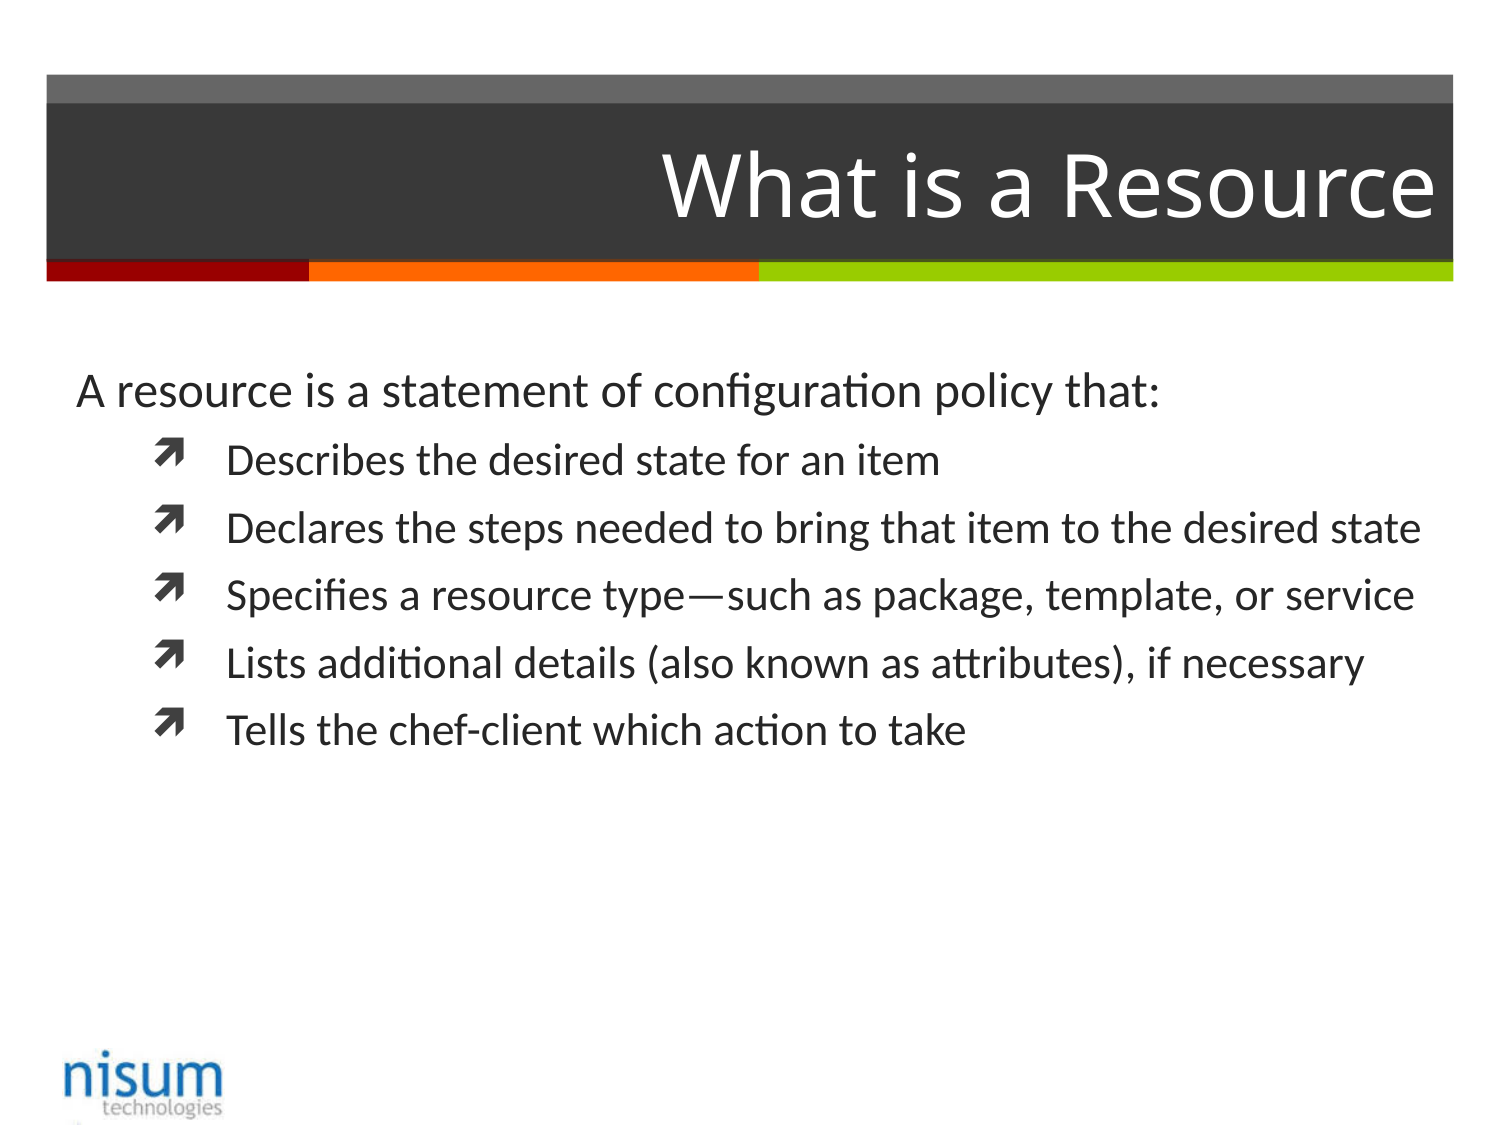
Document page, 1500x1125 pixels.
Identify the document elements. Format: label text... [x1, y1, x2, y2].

list A resource is a statement of configuration policy that: Describes the desired state for an item Declares the steps needed to bring that item to the desired state Specifies a resource type—such as package, template, or service Lists additional details (also known as attributes), if necessary Tells the chef-client which action to take [61, 350, 1454, 1005]
picture [62, 1048, 225, 1125]
title What is a Resource [46, 103, 1454, 263]
